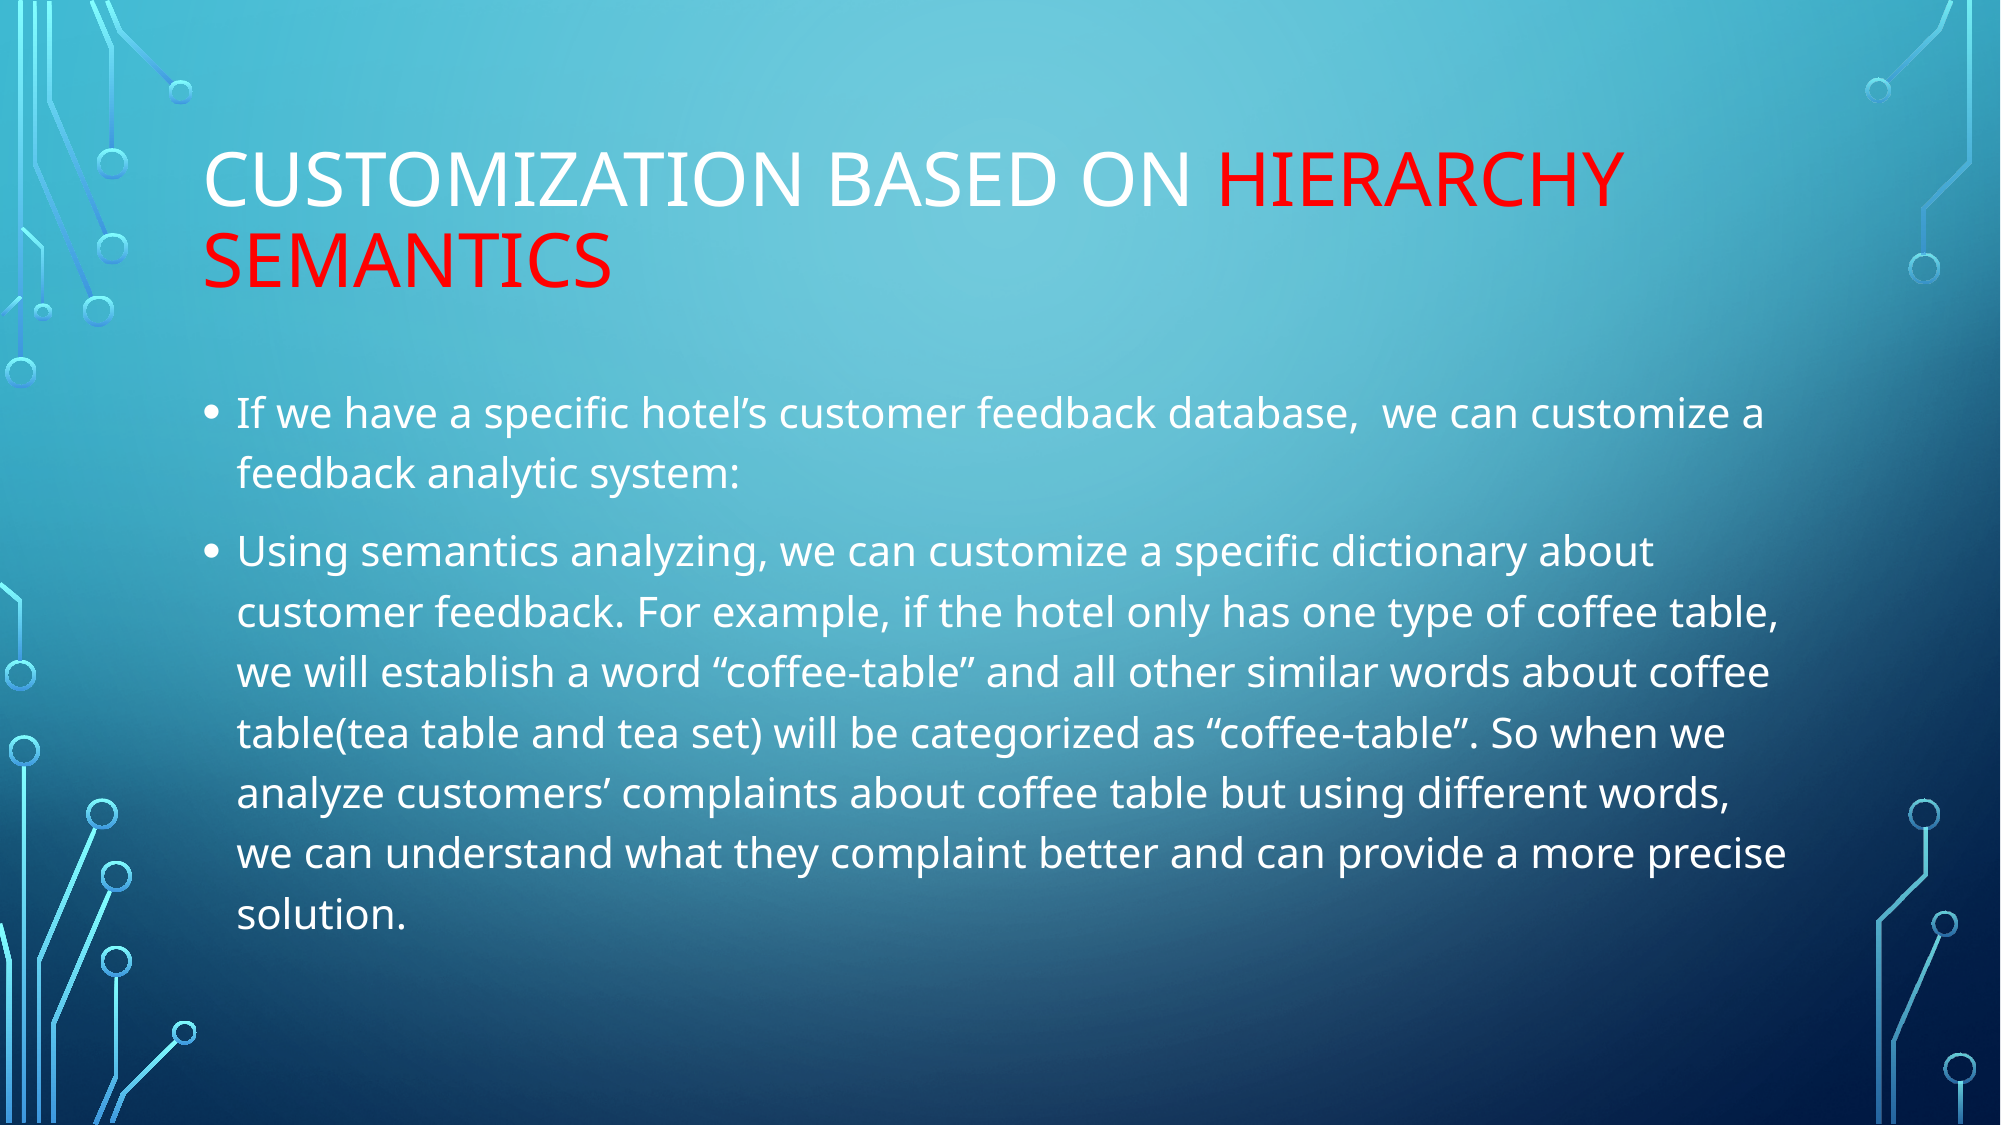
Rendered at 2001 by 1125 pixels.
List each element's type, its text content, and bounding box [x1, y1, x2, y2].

list If we have a specific hotel’s customer feedback database, we can customize a feedback analytic system: Using semantics analyzing, we can customize a specific dictionary about customer feedback. For example, if the hotel only has one type of coffee table, we will establish a word “coffee-table” and all other similar words about coffee table(tea table and tea set) will be categorized as “coffee-table”. So when we analyze customers’ complaints about coffee table but using different words, we can understand what they complaint better and can provide a more precise solution. [187, 369, 1813, 950]
title Customization based on hierarchy semantics [187, 101, 1813, 344]
